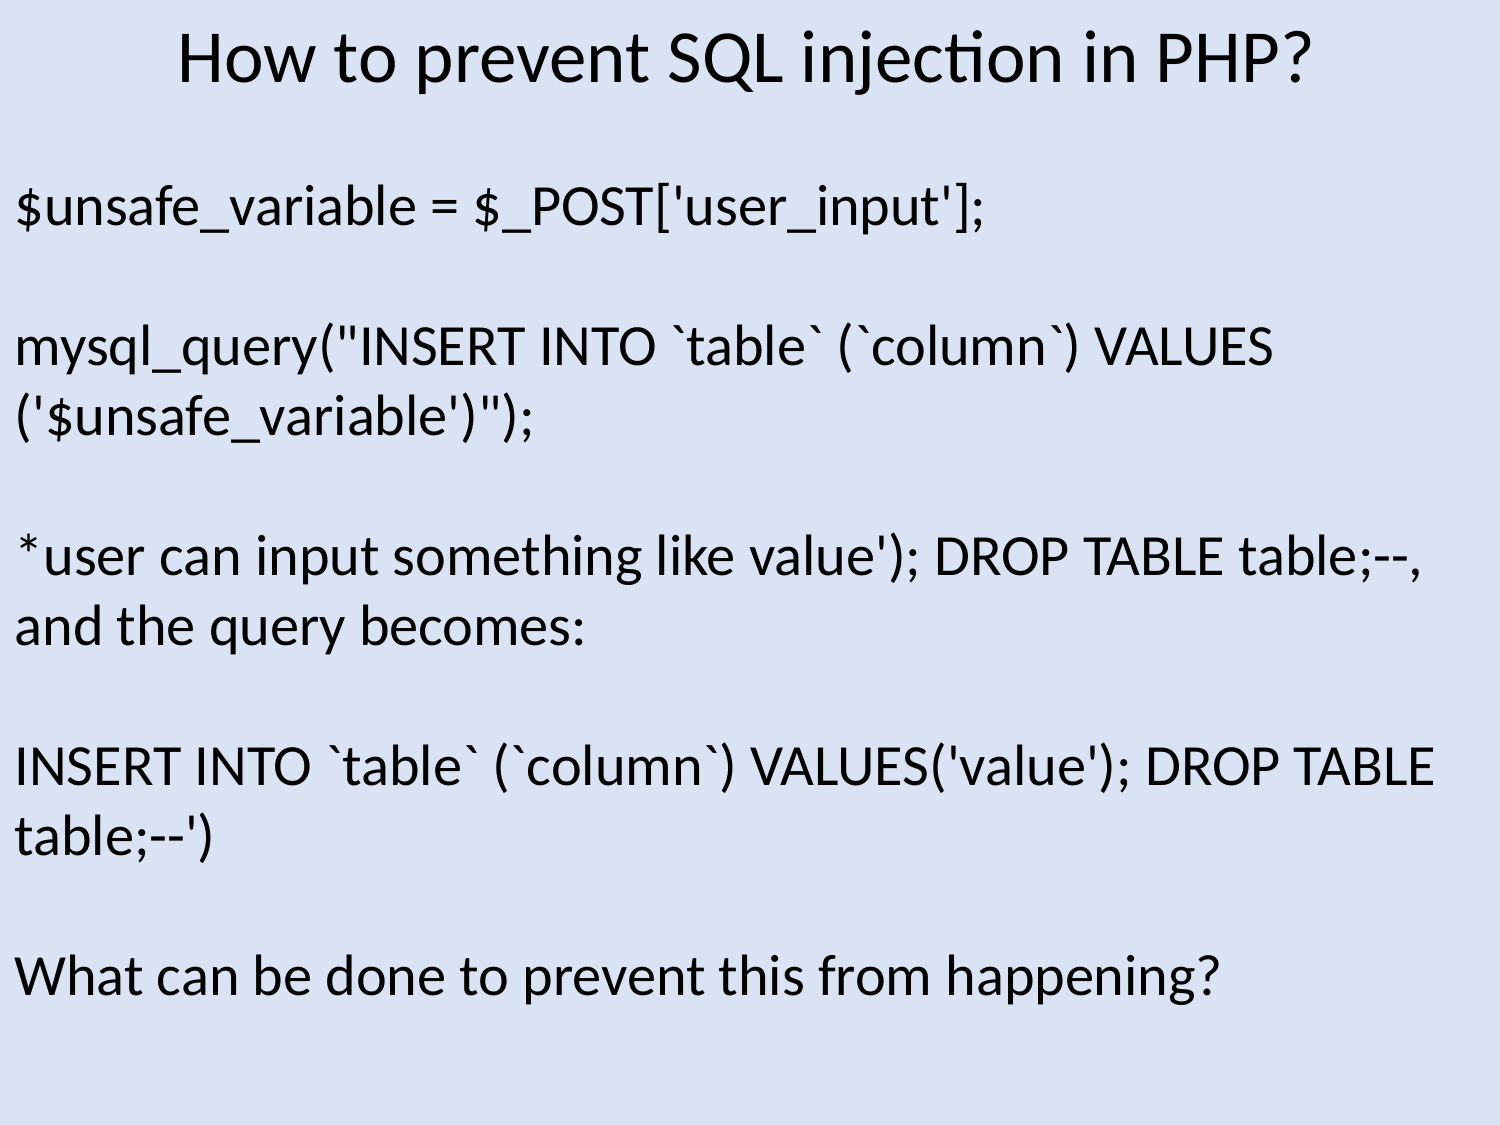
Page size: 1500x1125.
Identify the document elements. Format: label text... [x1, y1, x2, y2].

text_box How to prevent SQL injection in PHP? $unsafe_variable = $_POST['user_input']; mysql_query("INSERT INTO `table` (`column`) VALUES ('$unsafe_variable')"); *user can input something like value'); DROP TABLE table;--, and the query becomes: INSERT INTO `table` (`column`) VALUES('value'); DROP TABLE table;--') What can be done to prevent this from happening? [0, 0, 1493, 1015]
